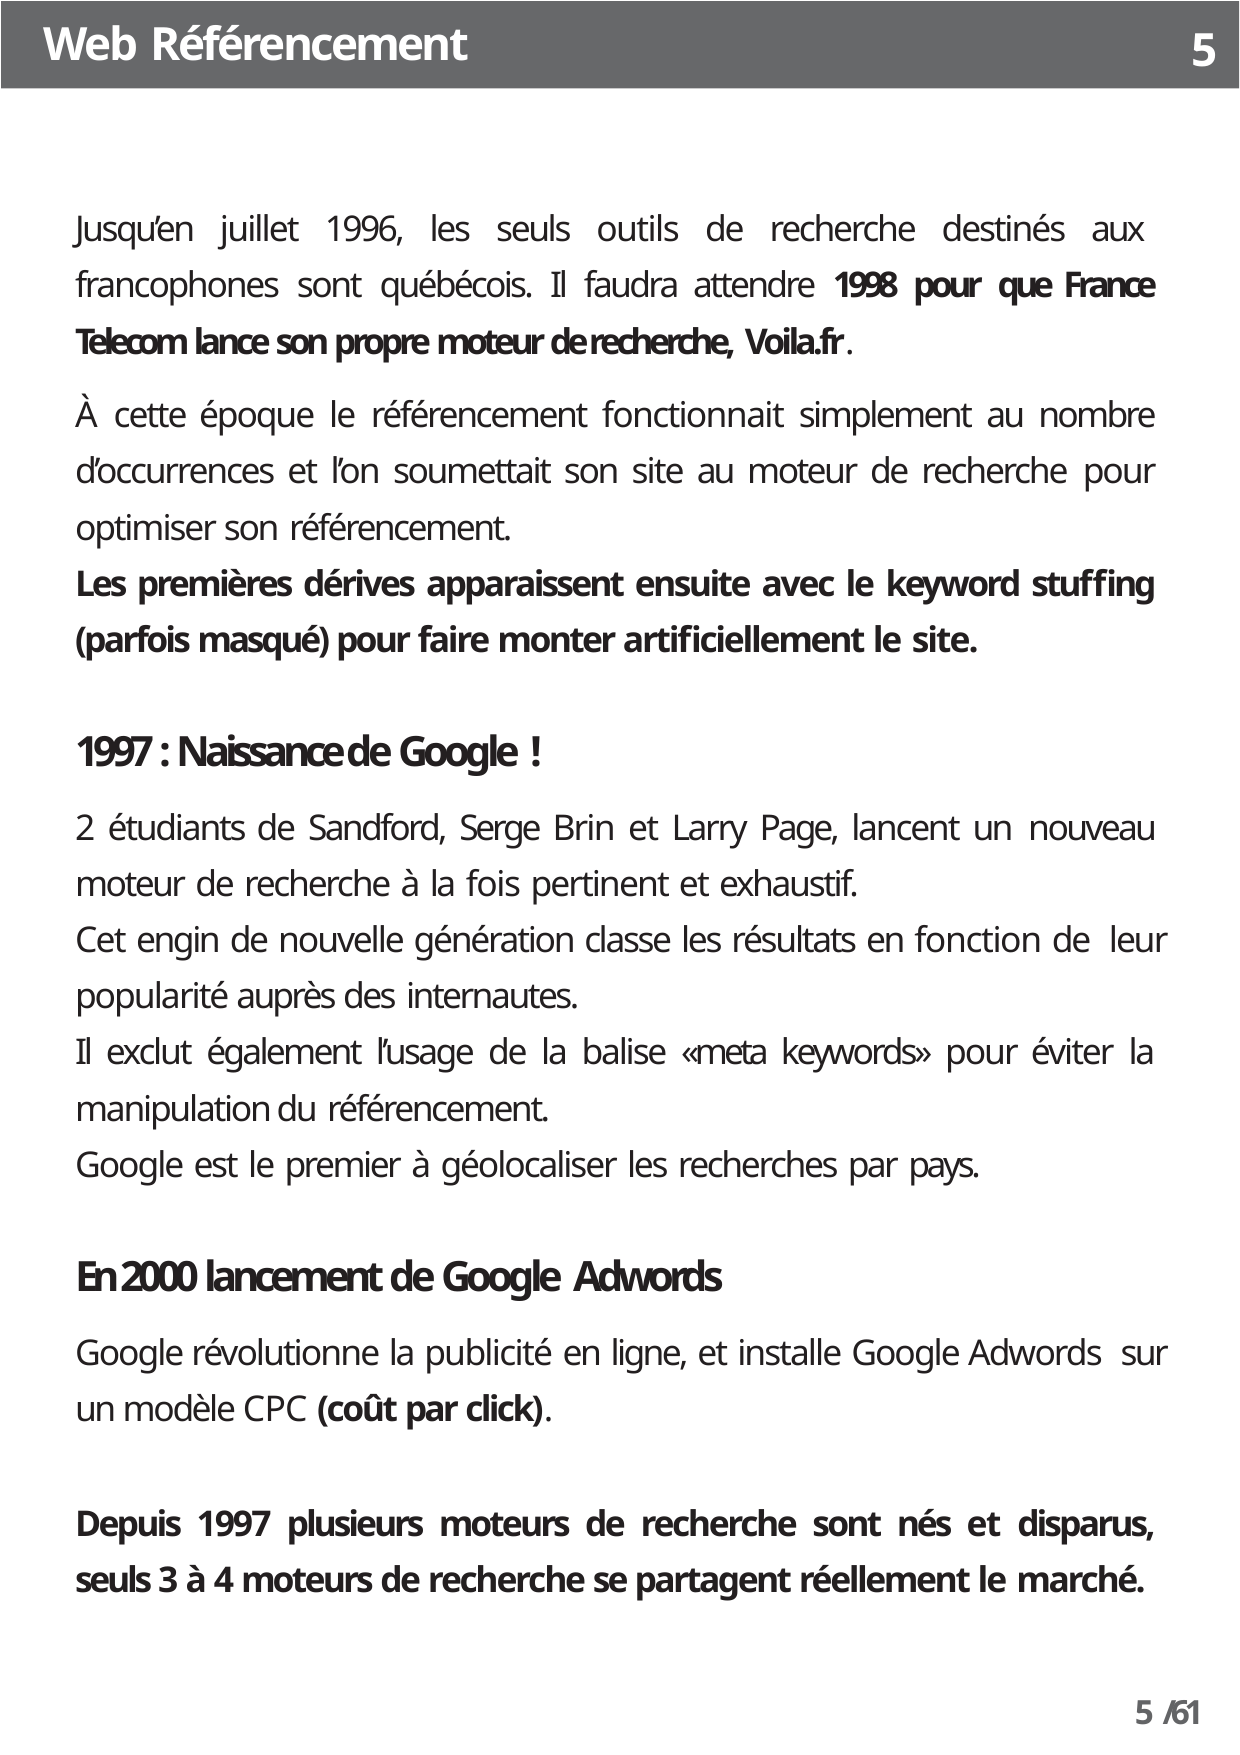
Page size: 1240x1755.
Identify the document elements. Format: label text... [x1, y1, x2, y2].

text_box Web Référencement [41, 15, 473, 71]
text_box Jusqu’en juillet 1996, les seuls outils de recherche destinés aux francophones sont québécois. Il faudra attendre 1998 pour que France Telecom lance son propre moteur de recherche, Voila.fr. À cette époque le référencement fonctionnait simplement au nombre d’occurrences et l’on soumettait son site au moteur de recherche pour optimiser son référencement. Les premières dérives apparaissent ensuite avec le keyword stuffing (parfois masqué) pour faire monter artificiellement le site. 1997 : Naissance de Google ! 2 étudiants de Sandford, Serge Brin et Larry Page, lancent un nouveau moteur de recherche à la fois pertinent et exhaustif. Cet engin de nouvelle génération classe les résultats en fonction de leur popularité auprès des internautes. Il exclut également l’usage de la balise «meta keywords» pour éviter la manipulation du référencement. Google est le premier à géolocaliser les recherches par pays. En 2000 lancement de Google Adwords Google révolutionne la publicité en ligne, et installe Google Adwords sur un modèle CPC (coût par click). Depuis 1997 plusieurs moteurs de recherche sont nés et disparus, seuls 3 à 4 moteurs de recherche se partagent réellement le marché. [72, 192, 1168, 1600]
text_box 5 [1189, 20, 1221, 76]
slide_number 5 /61 [1111, 1699, 1219, 1755]
